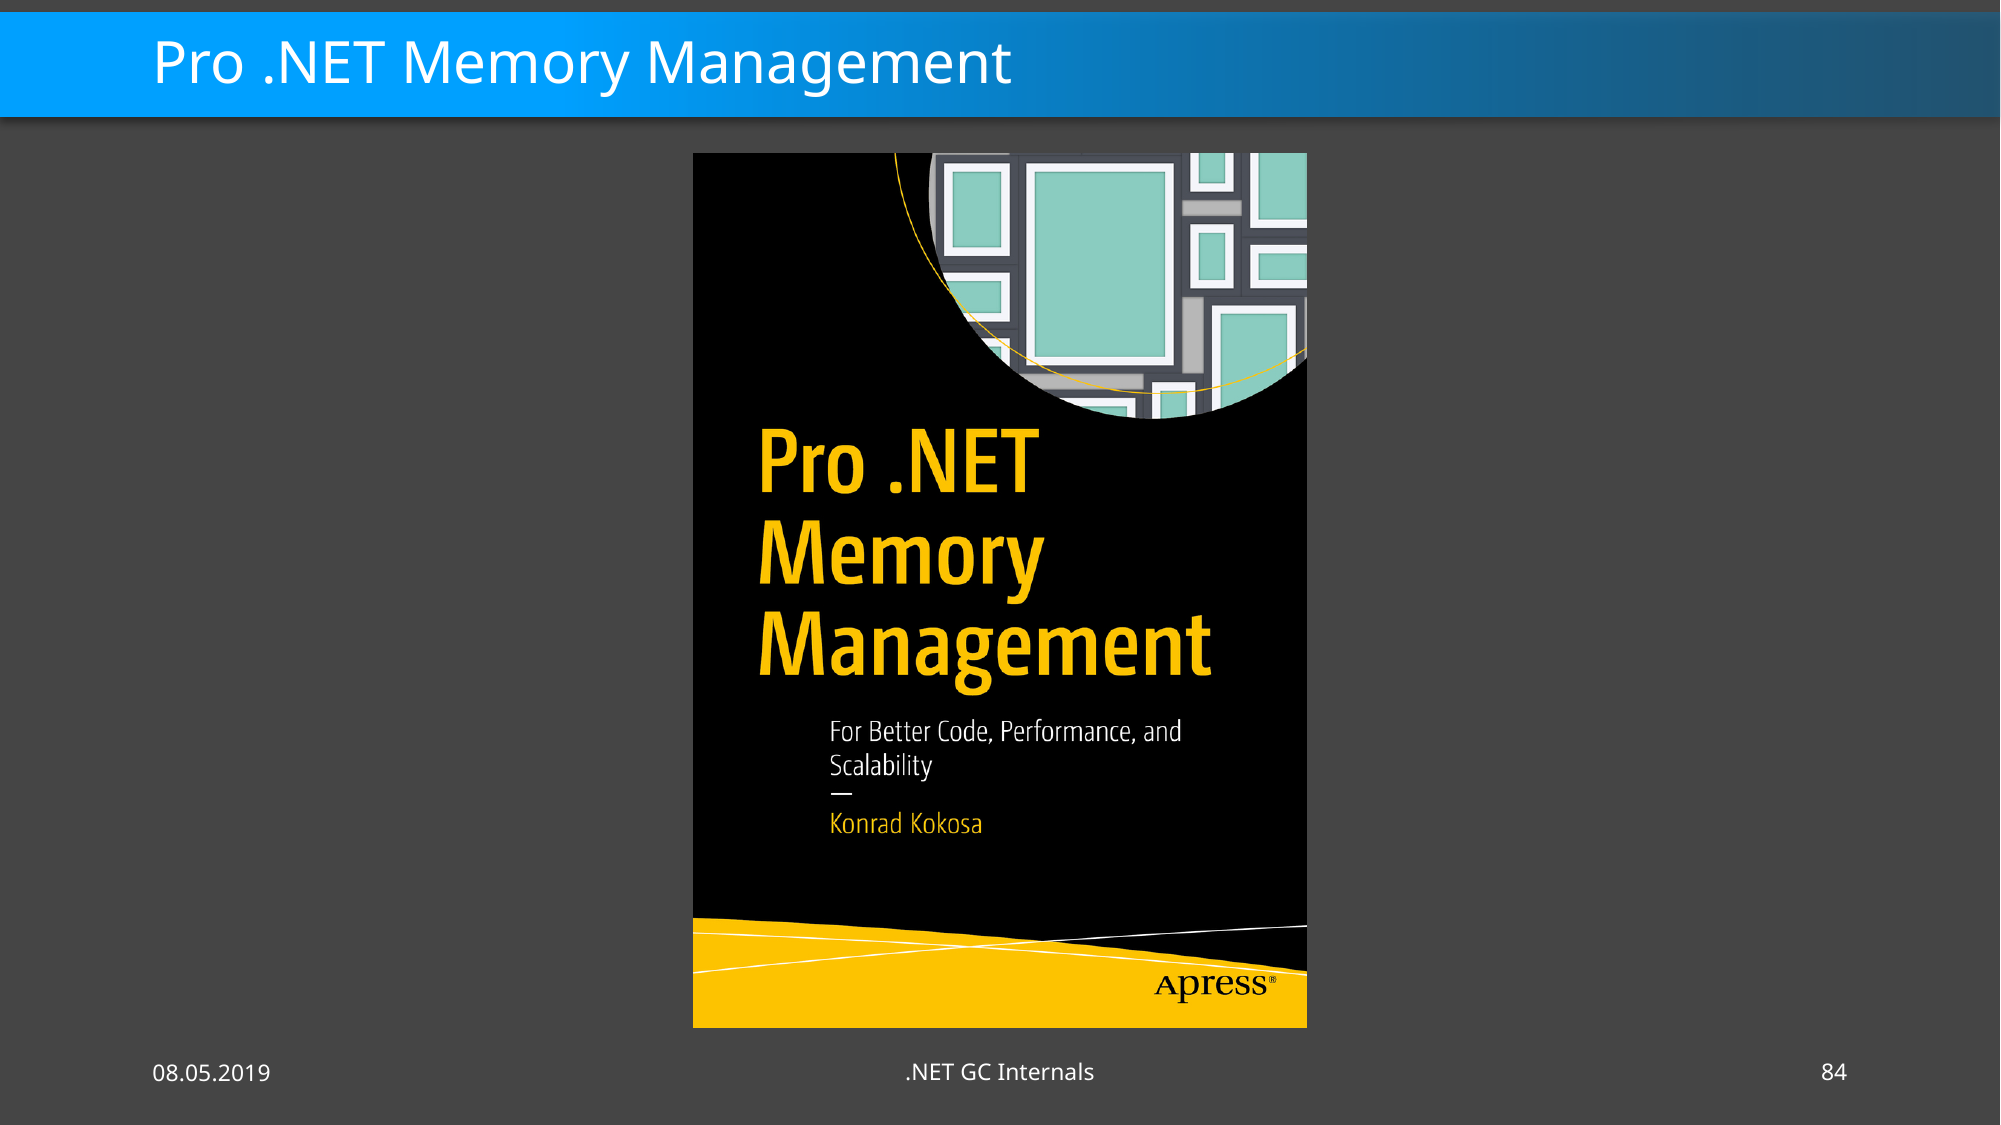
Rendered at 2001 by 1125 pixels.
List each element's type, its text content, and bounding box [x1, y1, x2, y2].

title Pro .NET Memory Management [137, 23, 1863, 107]
slide_number 84 [1412, 1042, 1863, 1103]
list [693, 153, 1307, 1028]
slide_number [137, 1042, 588, 1103]
footer .NET GC Internals [662, 1042, 1338, 1103]
